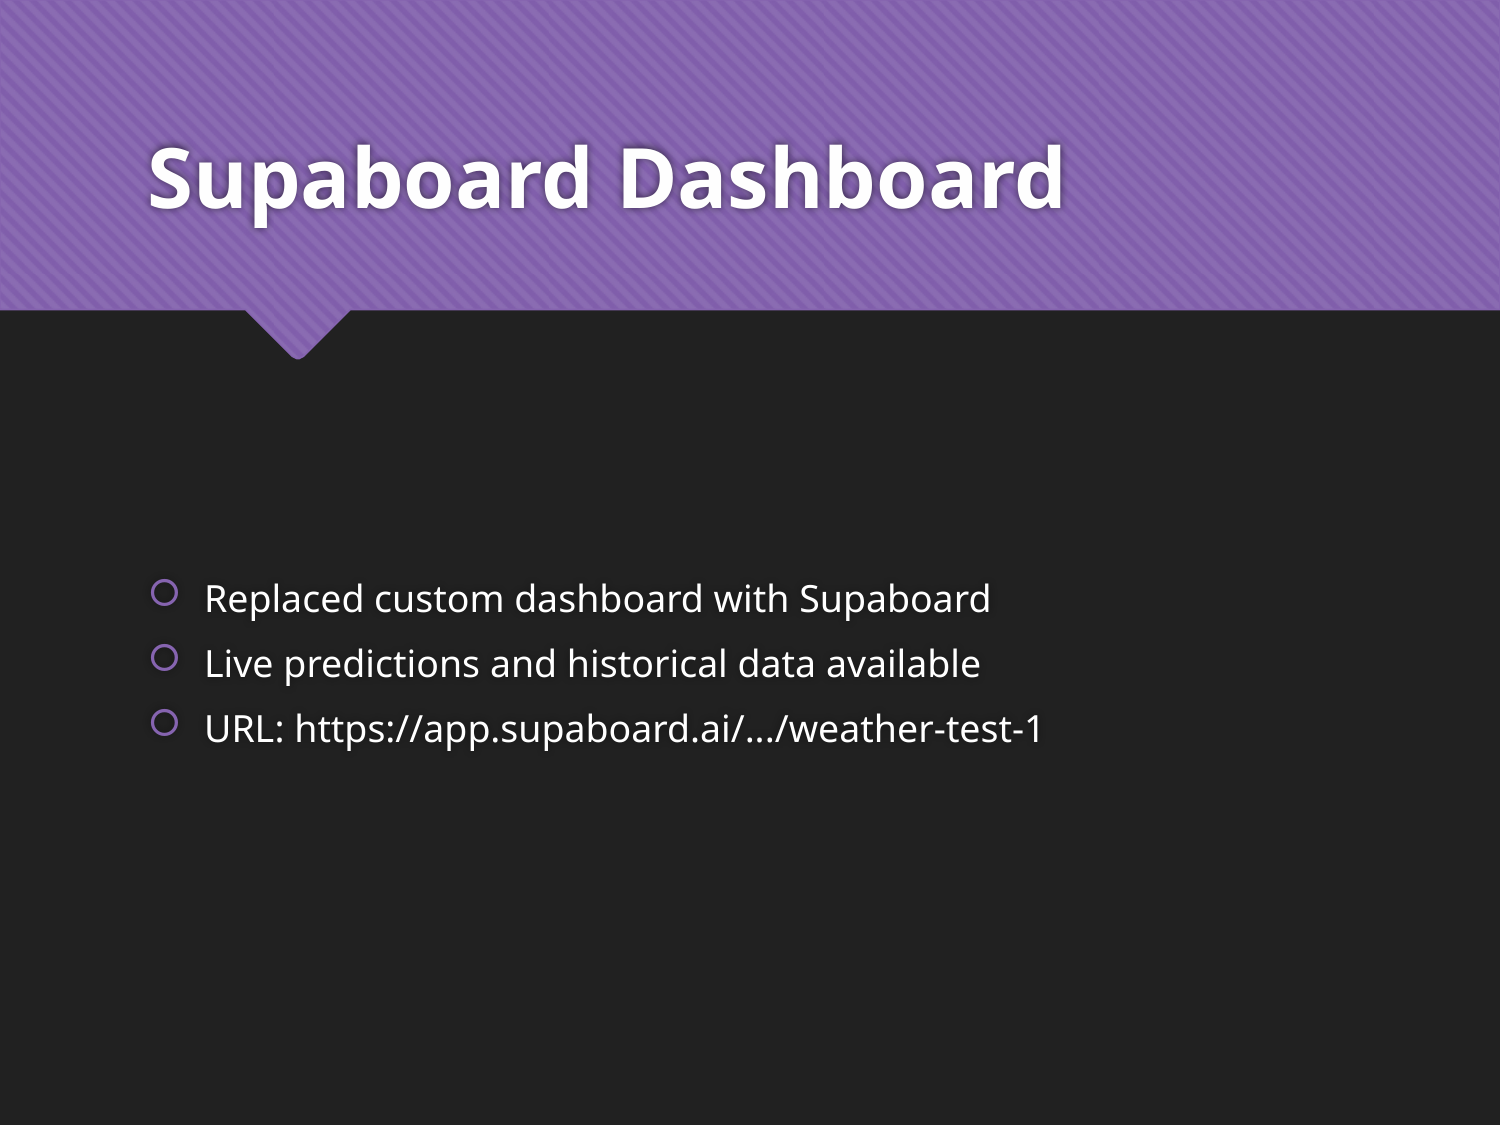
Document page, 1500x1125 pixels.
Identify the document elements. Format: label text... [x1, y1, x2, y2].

title Supaboard Dashboard [132, 73, 1368, 233]
list Replaced custom dashboard with Supaboard Live predictions and historical data available URL: https://app.supaboard.ai/.../weather-test-1 [132, 364, 1368, 962]
